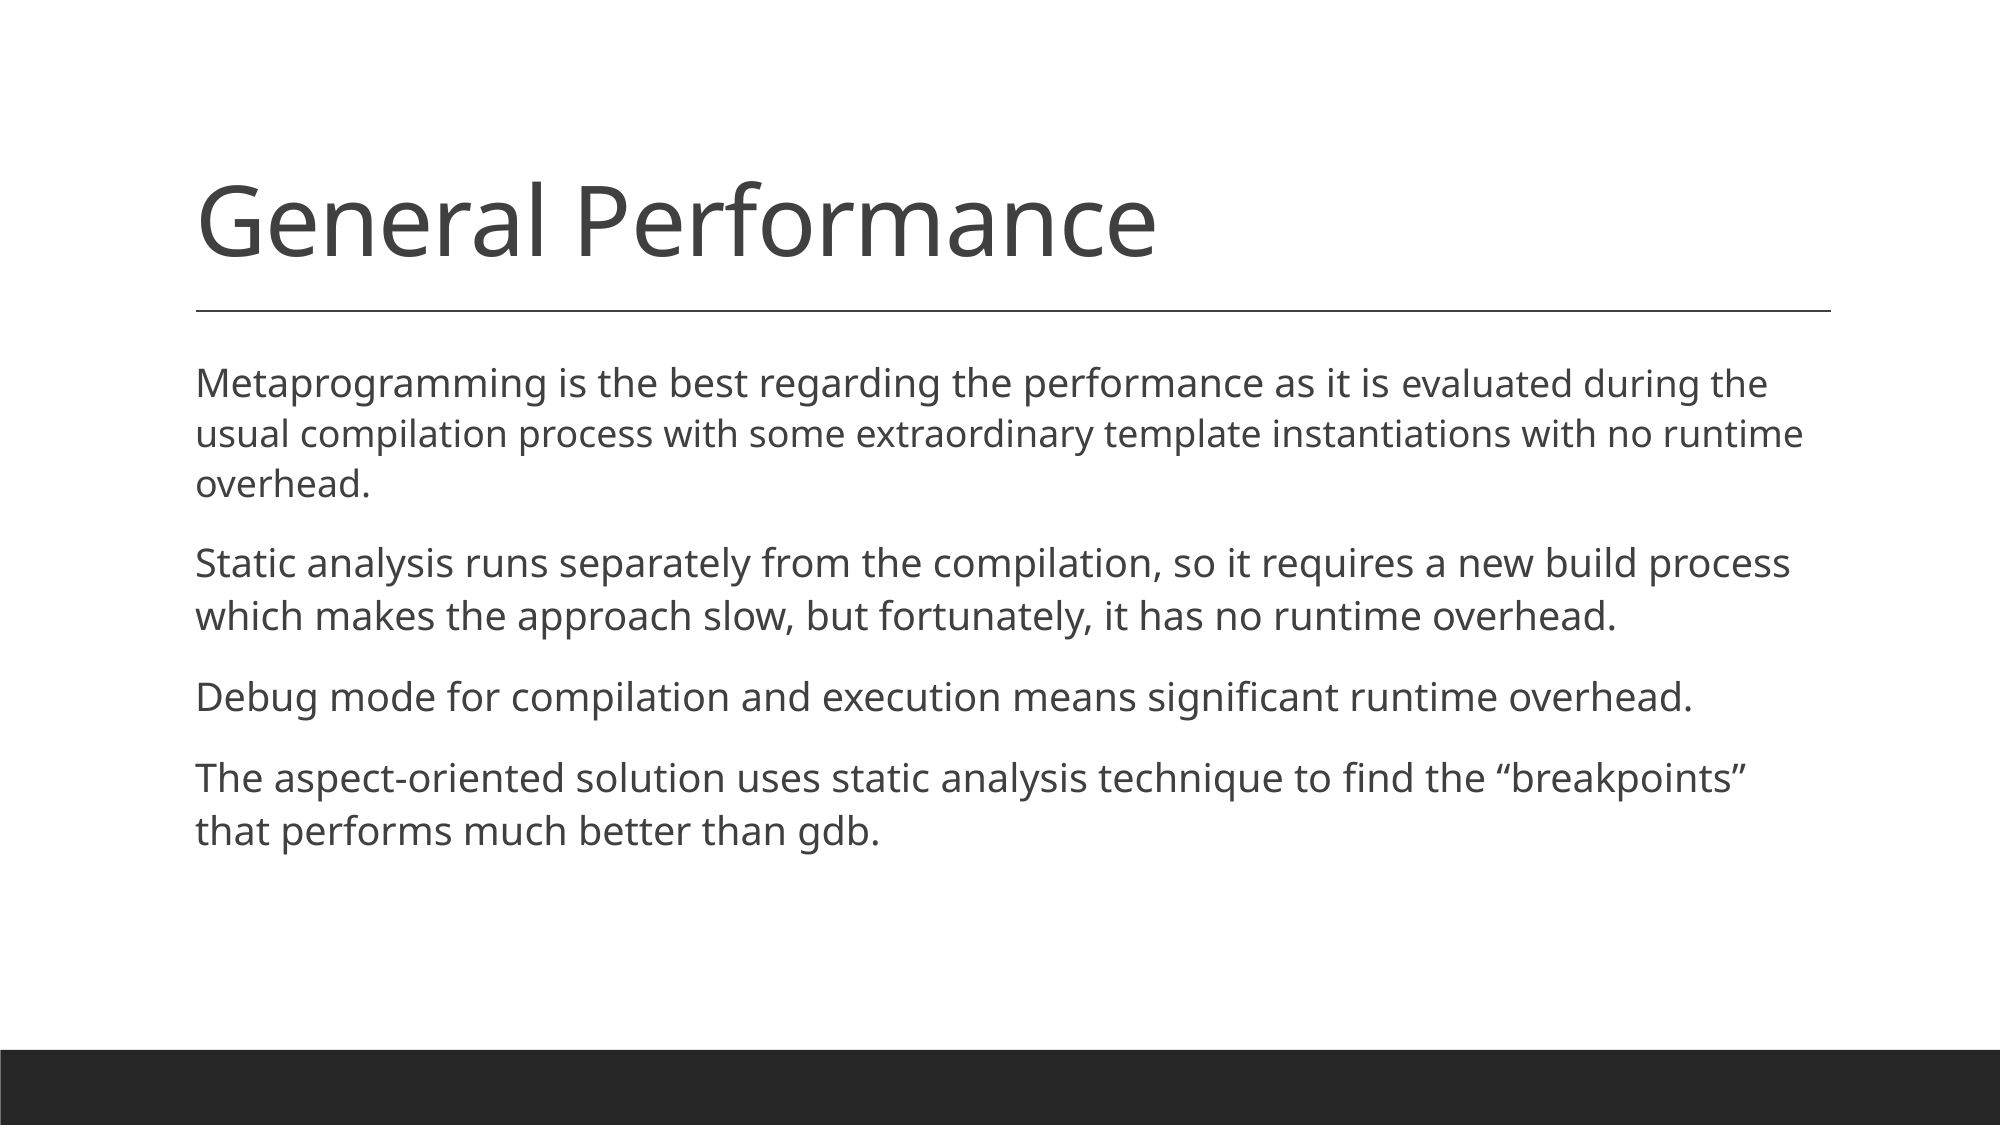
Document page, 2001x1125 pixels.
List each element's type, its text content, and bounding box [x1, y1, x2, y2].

title General Performance [180, 47, 1830, 285]
list Metaprogramming is the best regarding the performance as it is evaluated during the usual compilation process with some extraordinary template instantiations with no runtime overhead. Static analysis runs separately from the compilation, so it requires a new build process which makes the approach slow, but fortunately, it has no runtime overhead. Debug mode for compilation and execution means significant runtime overhead. The aspect-oriented solution uses static analysis technique to find the “breakpoints” that performs much better than gdb. [180, 345, 1830, 963]
